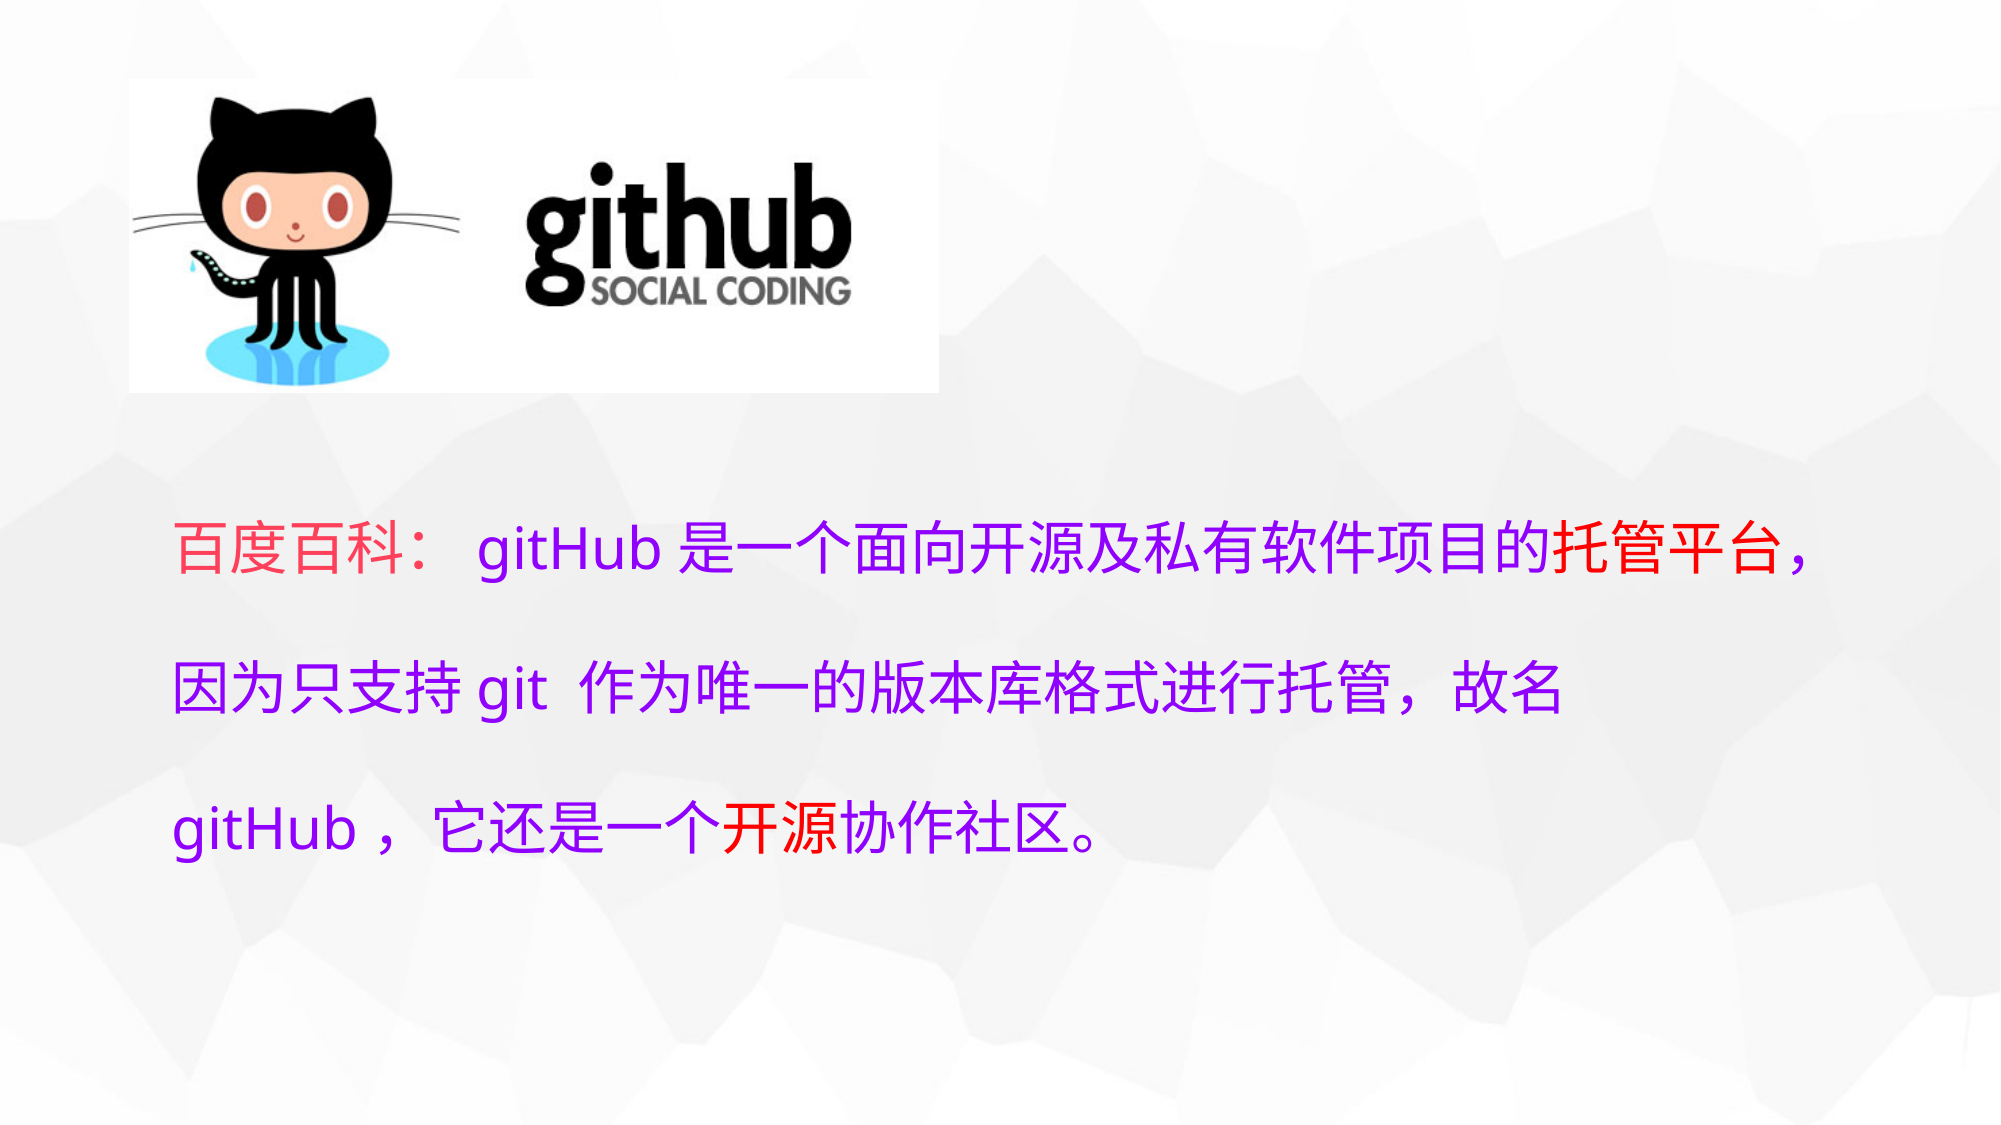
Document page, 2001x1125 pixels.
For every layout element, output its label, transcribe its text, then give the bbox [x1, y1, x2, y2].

picture [0, 0, 2001, 1125]
text_box 百度百科：gitHub是一个面向开源及私有软件项目的托管平台，因为只支持git 作为唯一的版本库格式进行托管，故名gitHub，它还是一个开源协作社区。 [156, 433, 1848, 869]
